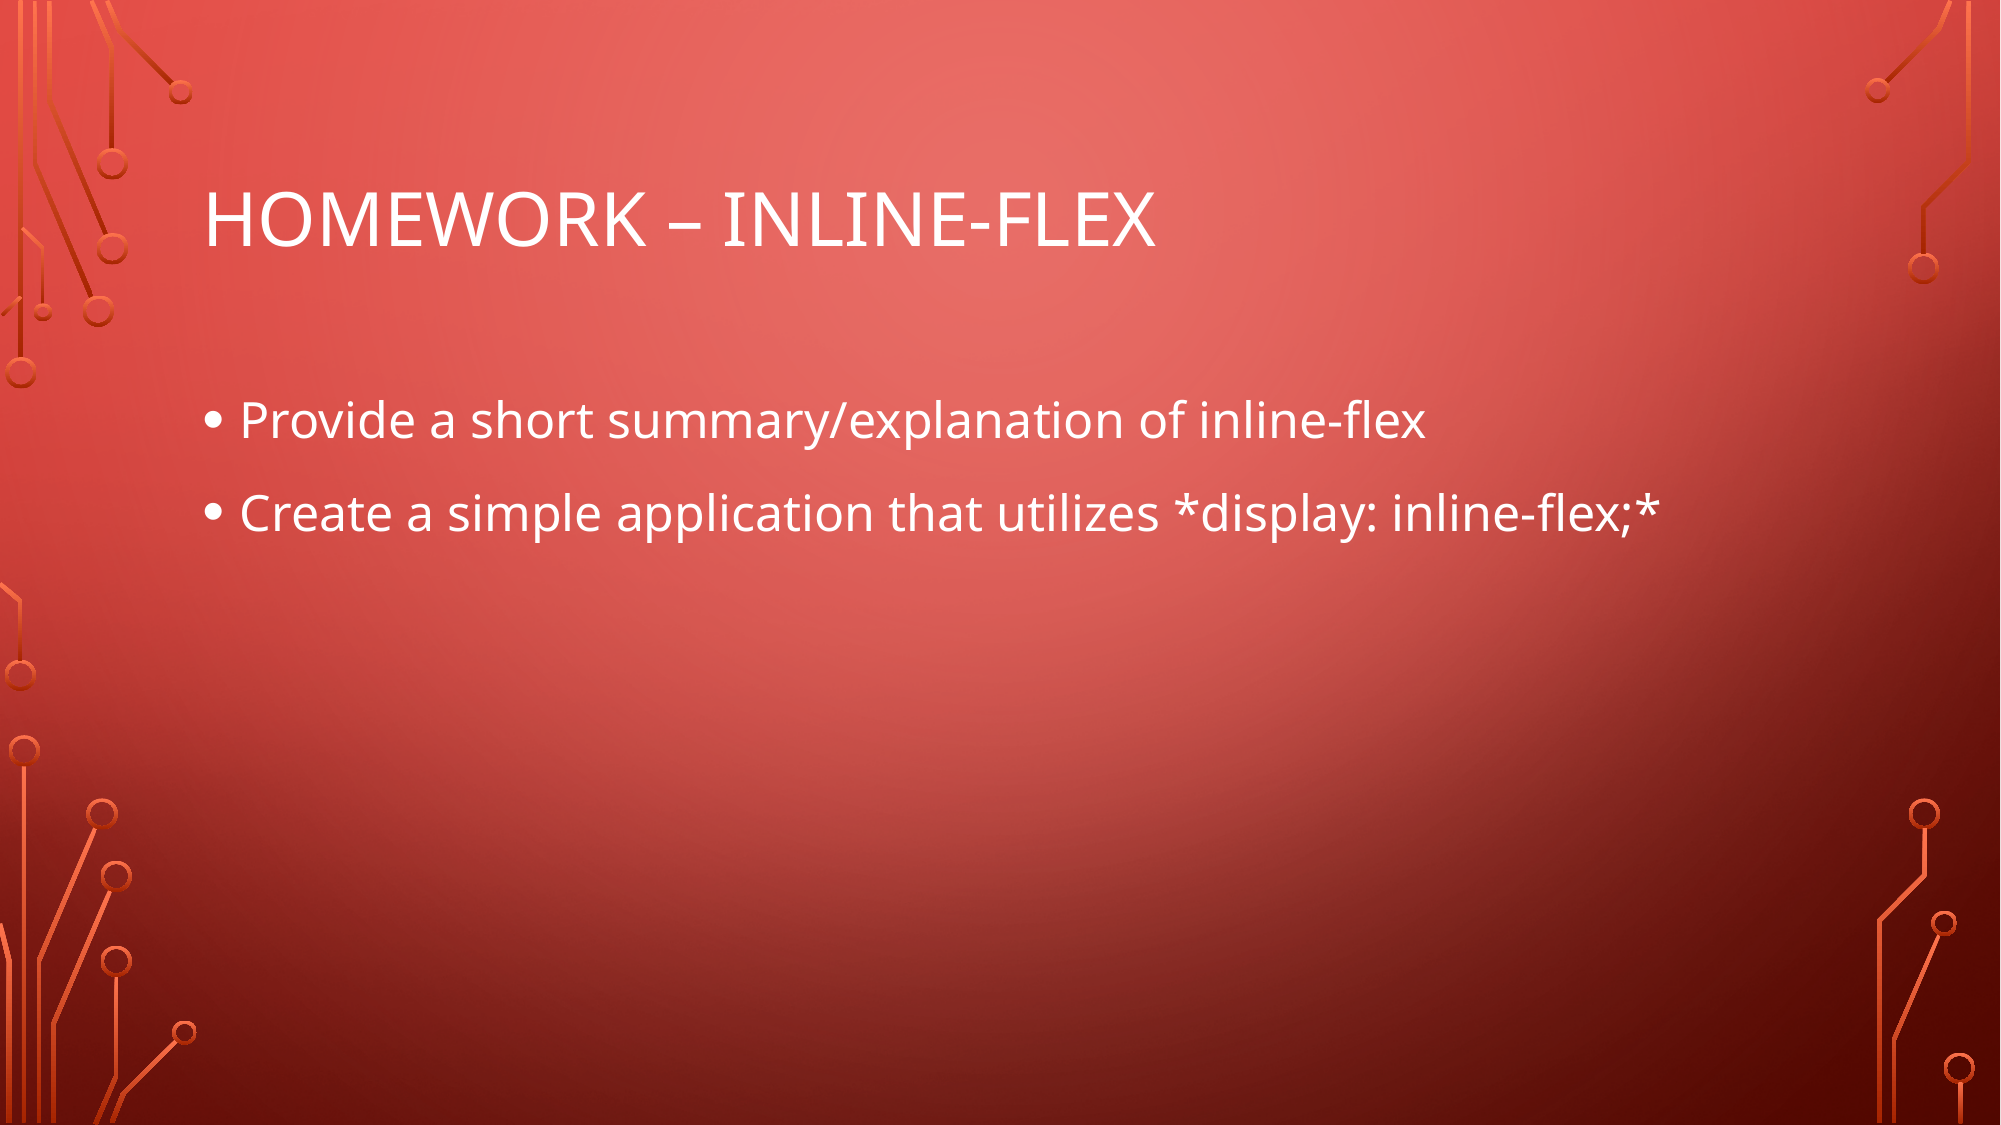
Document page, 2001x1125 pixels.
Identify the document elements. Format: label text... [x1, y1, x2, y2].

list Provide a short summary/explanation of inline-flex Create a simple application that utilizes *display: inline-flex;* [187, 369, 1813, 950]
title Homework – Inline-flex [187, 101, 1813, 344]
